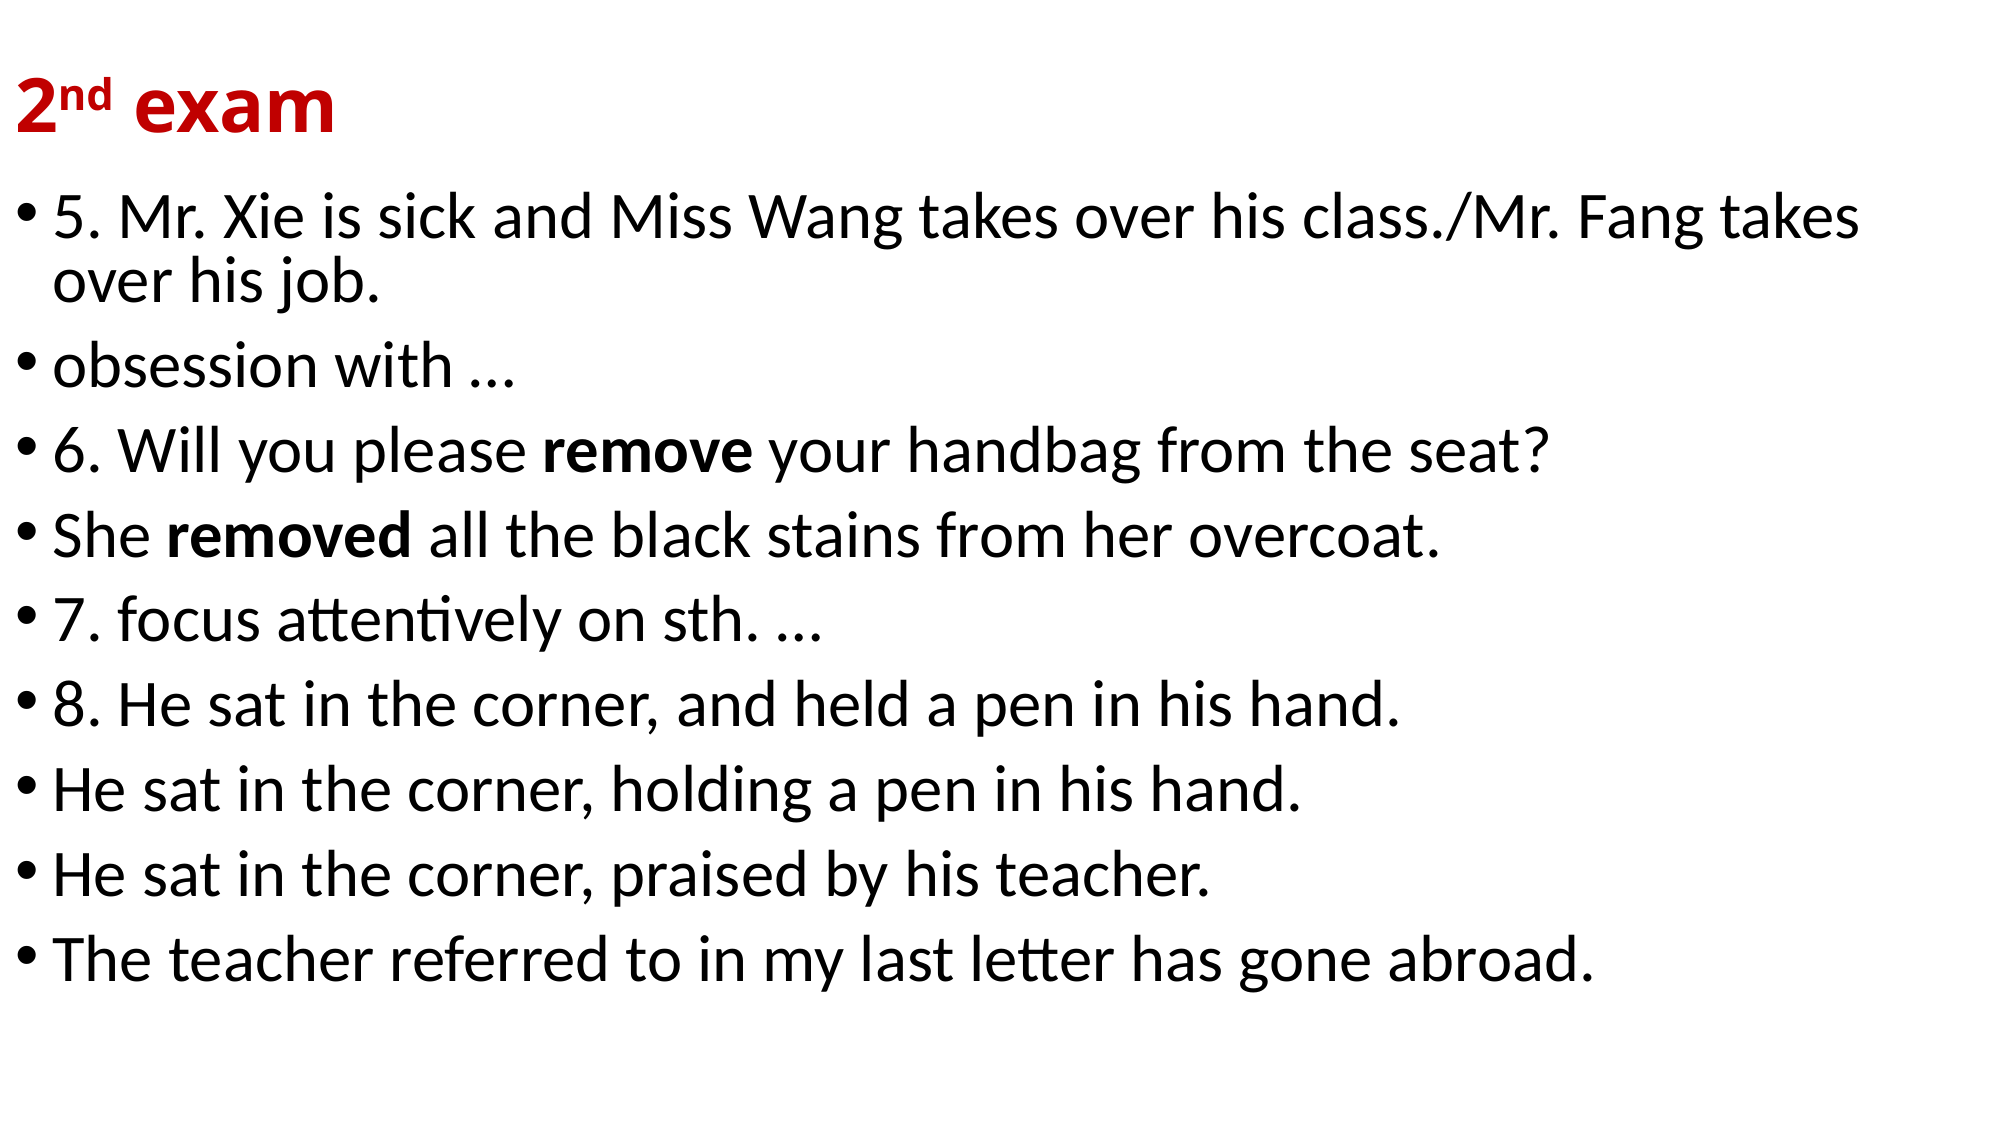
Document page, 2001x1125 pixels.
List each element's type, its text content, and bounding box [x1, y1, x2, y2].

list 5. Mr. Xie is sick and Miss Wang takes over his class./Mr. Fang takes over his job. obsession with … 6. Will you please remove your handbag from the seat? She removed all the black stains from her overcoat. 7. focus attentively on sth. … 8. He sat in the corner, and held a pen in his hand. He sat in the corner, holding a pen in his hand. He sat in the corner, praised by his teacher. The teacher referred to in my last letter has gone abroad. [0, 179, 1990, 1125]
title 2nd exam [0, 0, 1725, 179]
